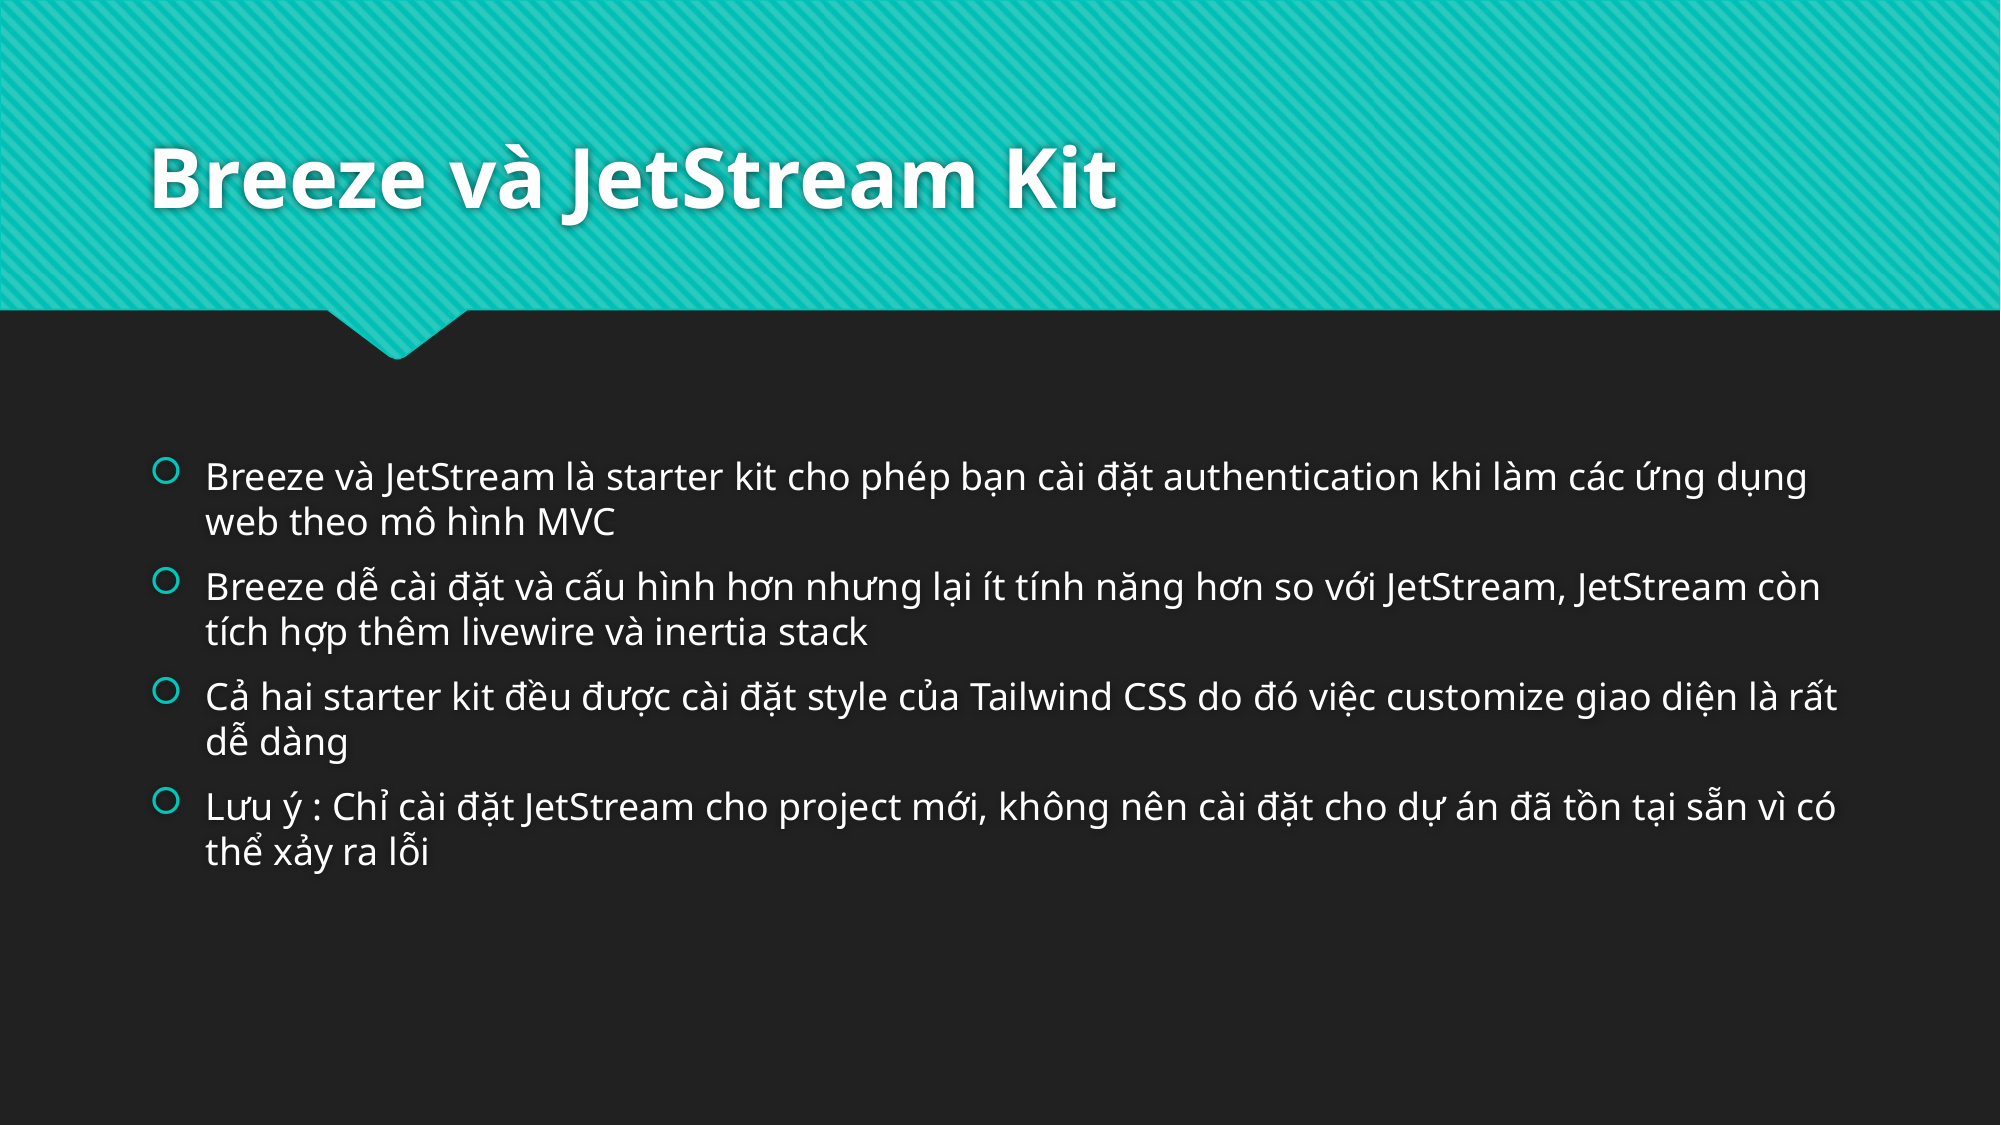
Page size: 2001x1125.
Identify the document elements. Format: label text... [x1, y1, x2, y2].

title Breeze và JetStream Kit [132, 73, 1868, 233]
list Breeze và JetStream là starter kit cho phép bạn cài đặt authentication khi làm các ứng dụng web theo mô hình MVC Breeze dễ cài đặt và cấu hình hơn nhưng lại ít tính năng hơn so với JetStream, JetStream còn tích hợp thêm livewire và inertia stack Cả hai starter kit đều được cài đặt style của Tailwind CSS do đó việc customize giao diện là rất dễ dàng Lưu ý : Chỉ cài đặt JetStream cho project mới, không nên cài đặt cho dự án đã tồn tại sẵn vì có thể xảy ra lỗi [134, 364, 1866, 962]
